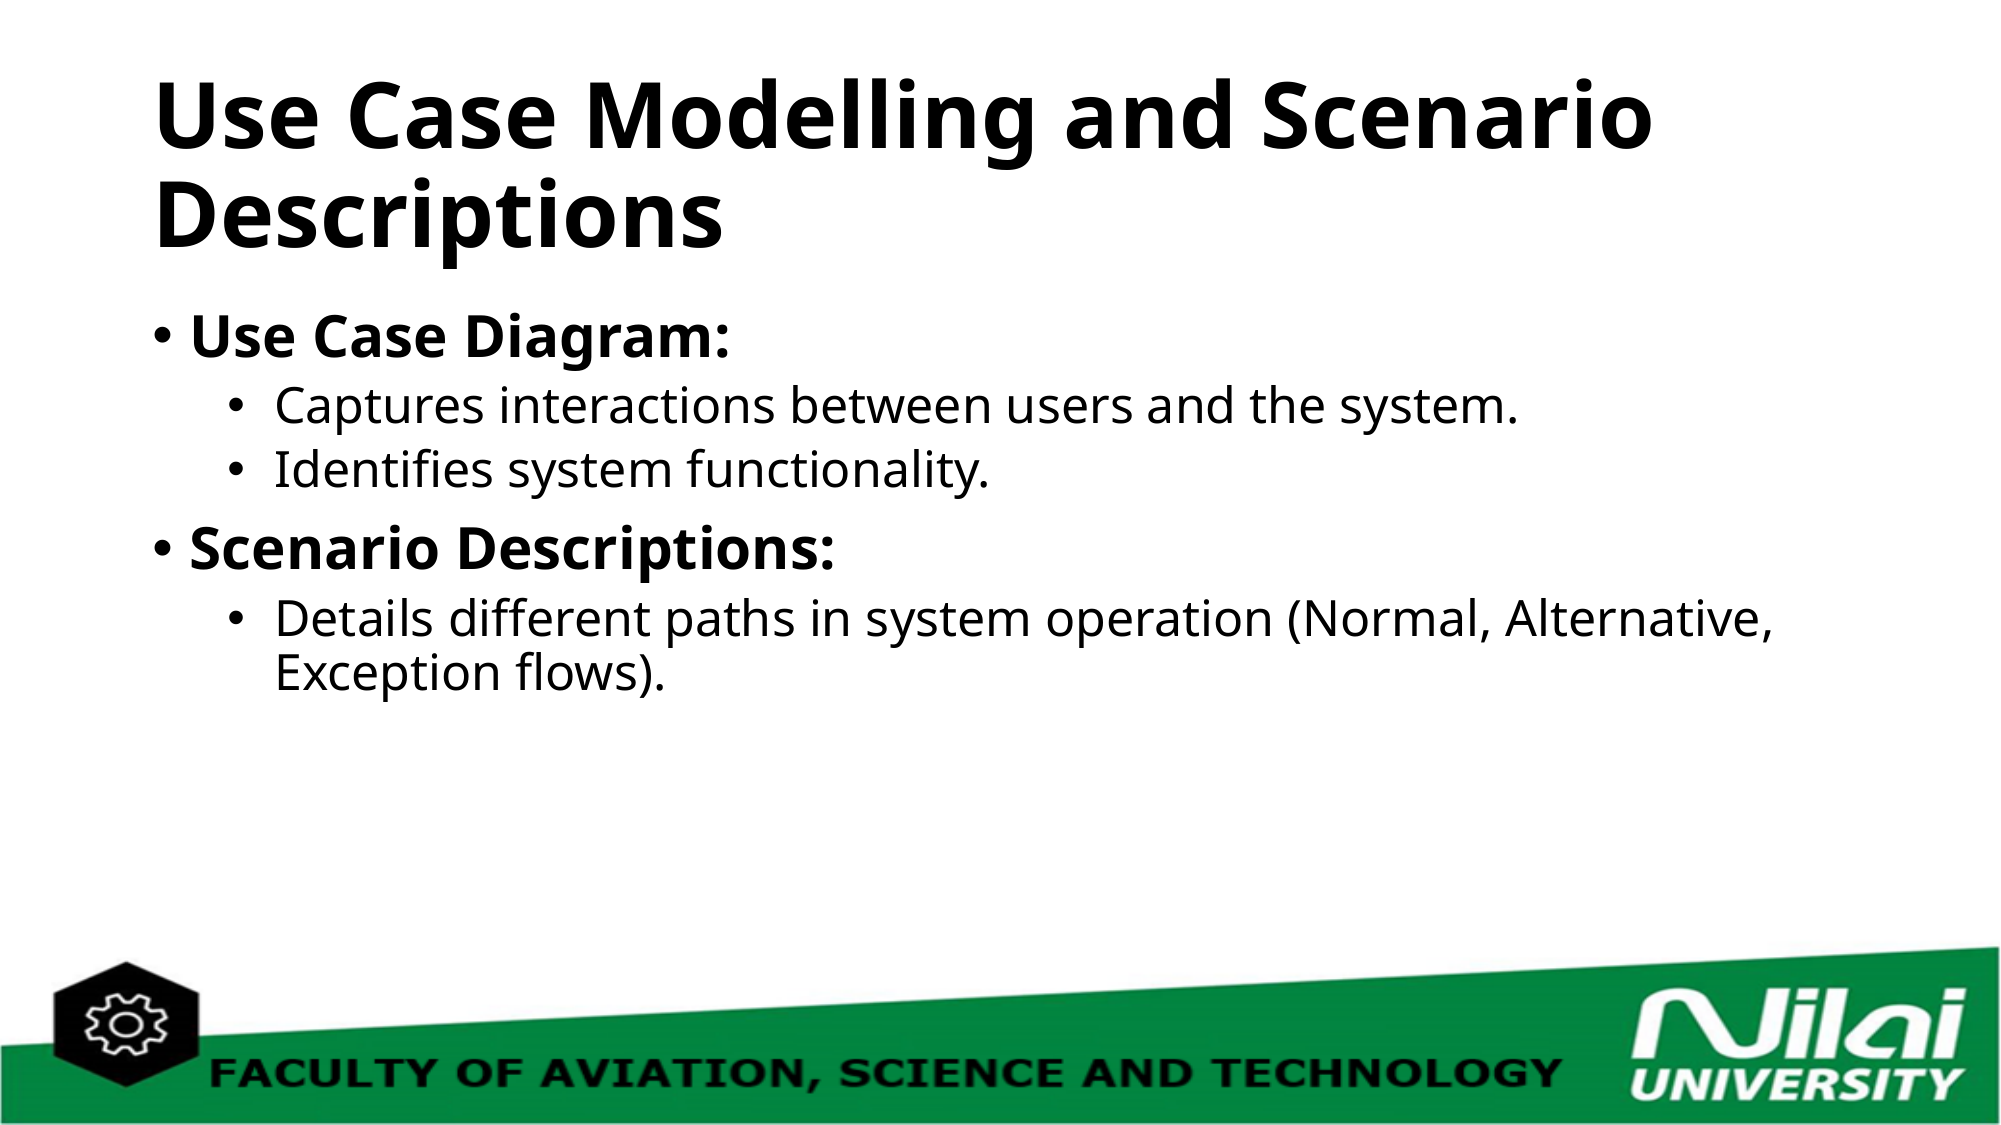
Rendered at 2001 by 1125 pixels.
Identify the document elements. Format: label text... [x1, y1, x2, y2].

list Use Case Diagram: Captures interactions between users and the system. Identifies system functionality. Scenario Descriptions: Details different paths in system operation (Normal, Alternative, Exception flows). [137, 299, 1863, 1014]
picture [0, 0, 2001, 1125]
title Use Case Modelling and Scenario Descriptions [137, 59, 1863, 278]
